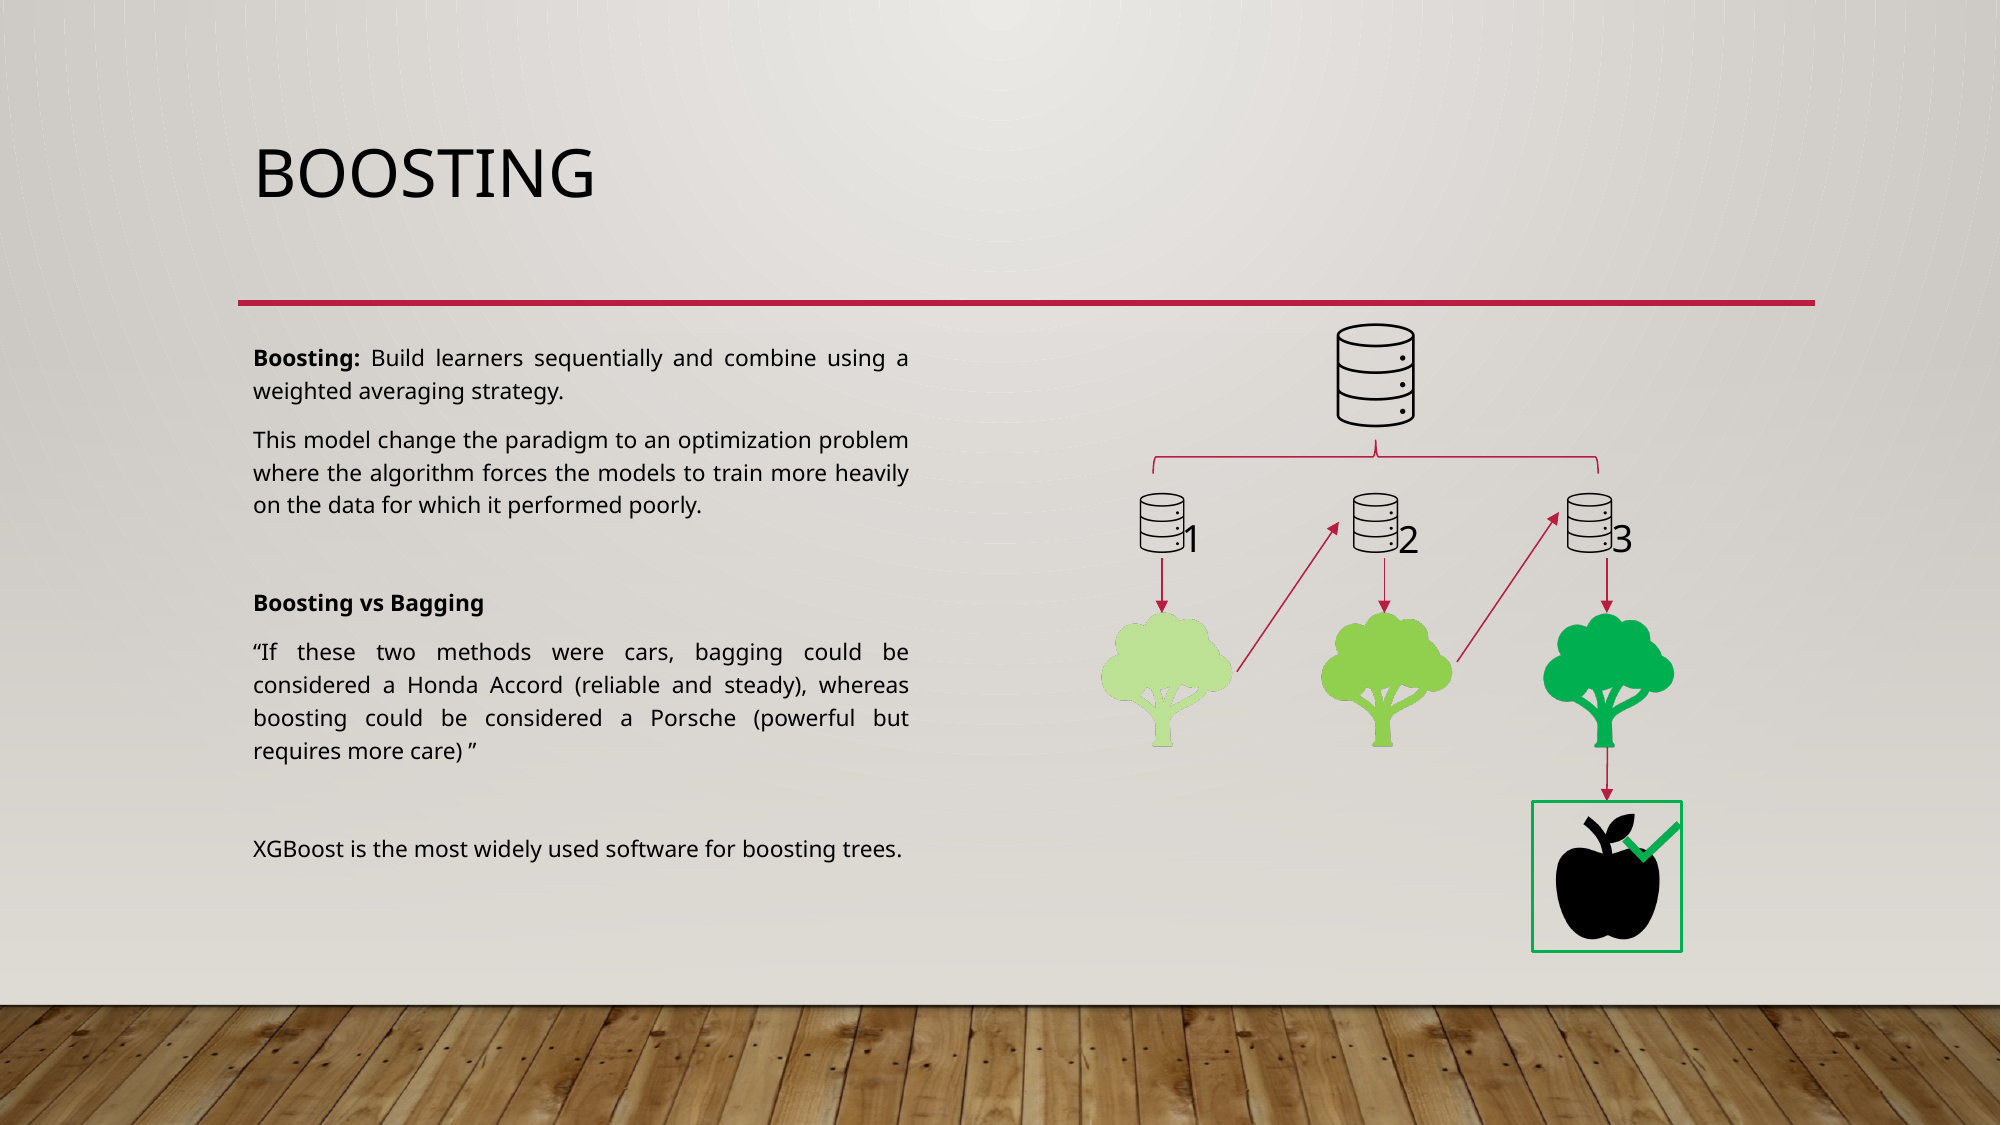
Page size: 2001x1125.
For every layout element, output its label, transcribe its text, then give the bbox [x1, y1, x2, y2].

picture [1124, 484, 1199, 559]
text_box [1236, 521, 1340, 672]
title Boosting [238, 131, 1814, 305]
list Boosting: Build learners sequentially and combine using a weighted averaging strategy. This model change the paradigm to an optimization problem where the algorithm forces the models to train more heavily on the data for which it performed poorly. Boosting vs Bagging “If these two methods were cars, bagging could be considered a Honda Accord (reliable and steady), whereas boosting could be considered a Porsche (powerful but requires more care) ” XGBoost is the most widely used software for boosting trees. [238, 330, 924, 897]
picture [1533, 604, 1684, 756]
picture [1338, 484, 1413, 559]
text_box [1152, 439, 1599, 474]
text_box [1456, 511, 1560, 663]
text_box 1 [1166, 508, 1218, 568]
text_box 3 [1608, 508, 1649, 568]
picture [1311, 310, 1440, 439]
text_box 3 [1597, 559, 1606, 568]
picture [0, 1005, 2000, 1125]
picture [1090, 602, 1242, 754]
picture [1552, 484, 1627, 559]
text_box 2 [1385, 509, 1435, 569]
picture [1532, 801, 1683, 952]
picture [1311, 602, 1462, 754]
